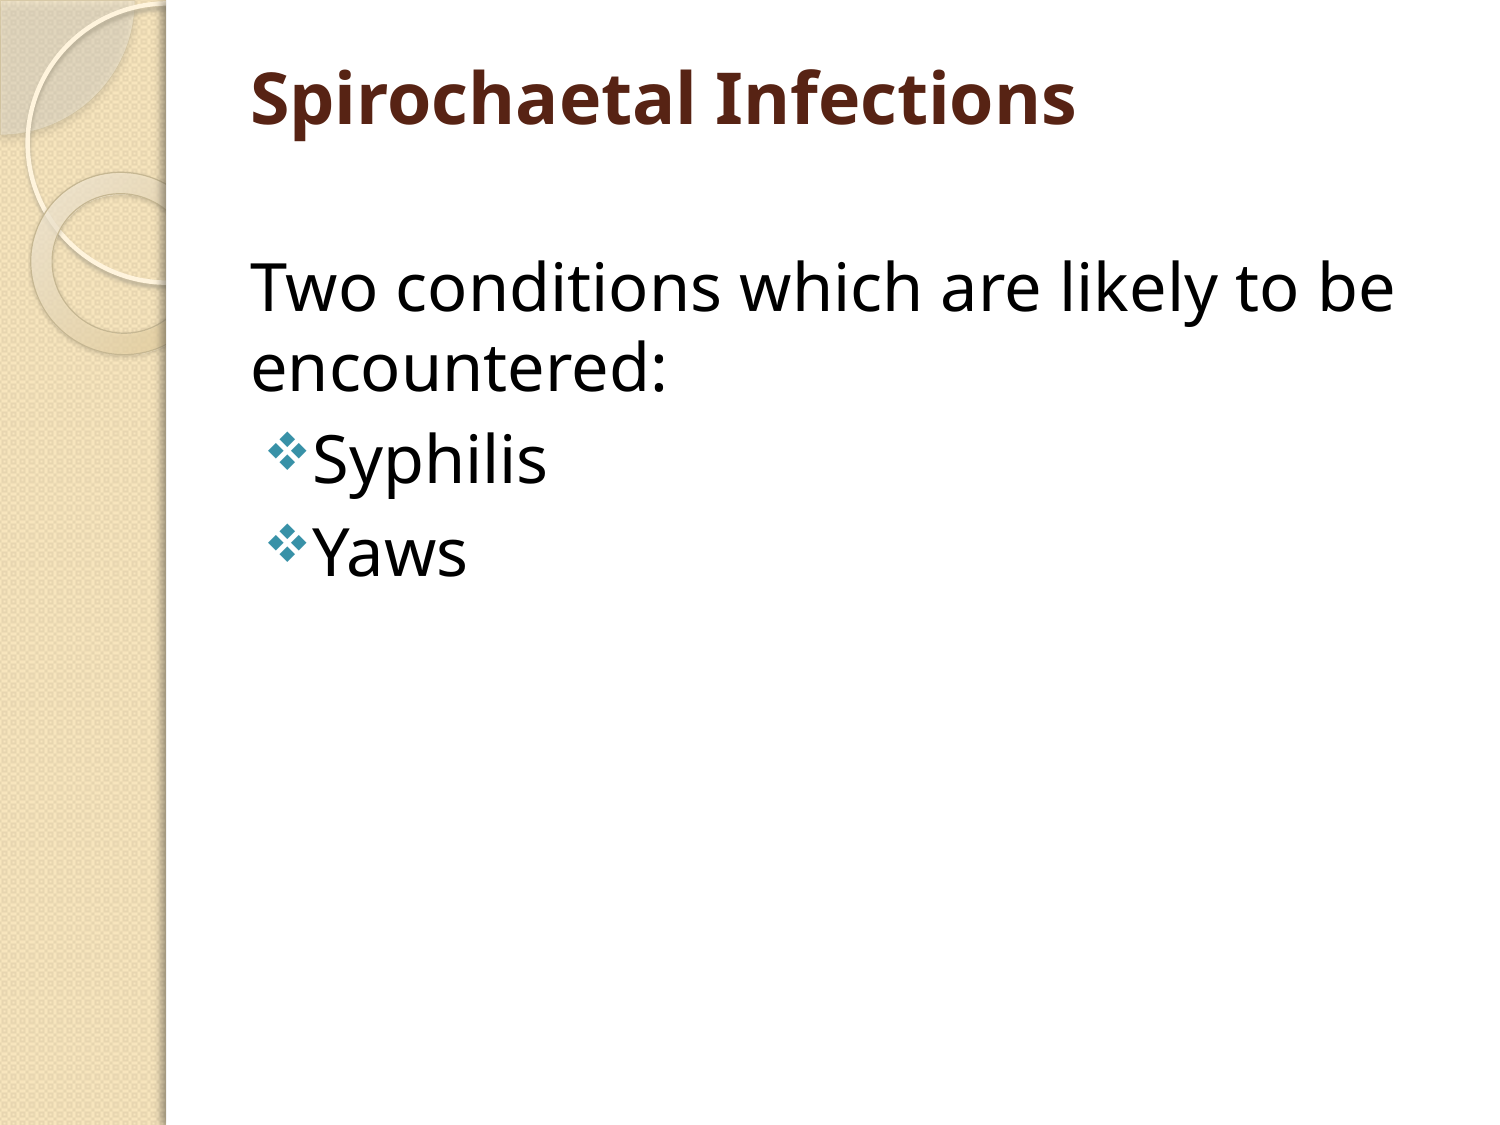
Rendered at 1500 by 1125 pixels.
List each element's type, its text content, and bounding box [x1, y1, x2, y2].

title Spirochaetal Infections [235, 45, 1466, 233]
list Two conditions which are likely to be encountered: Syphilis Yaws [235, 237, 1466, 1025]
